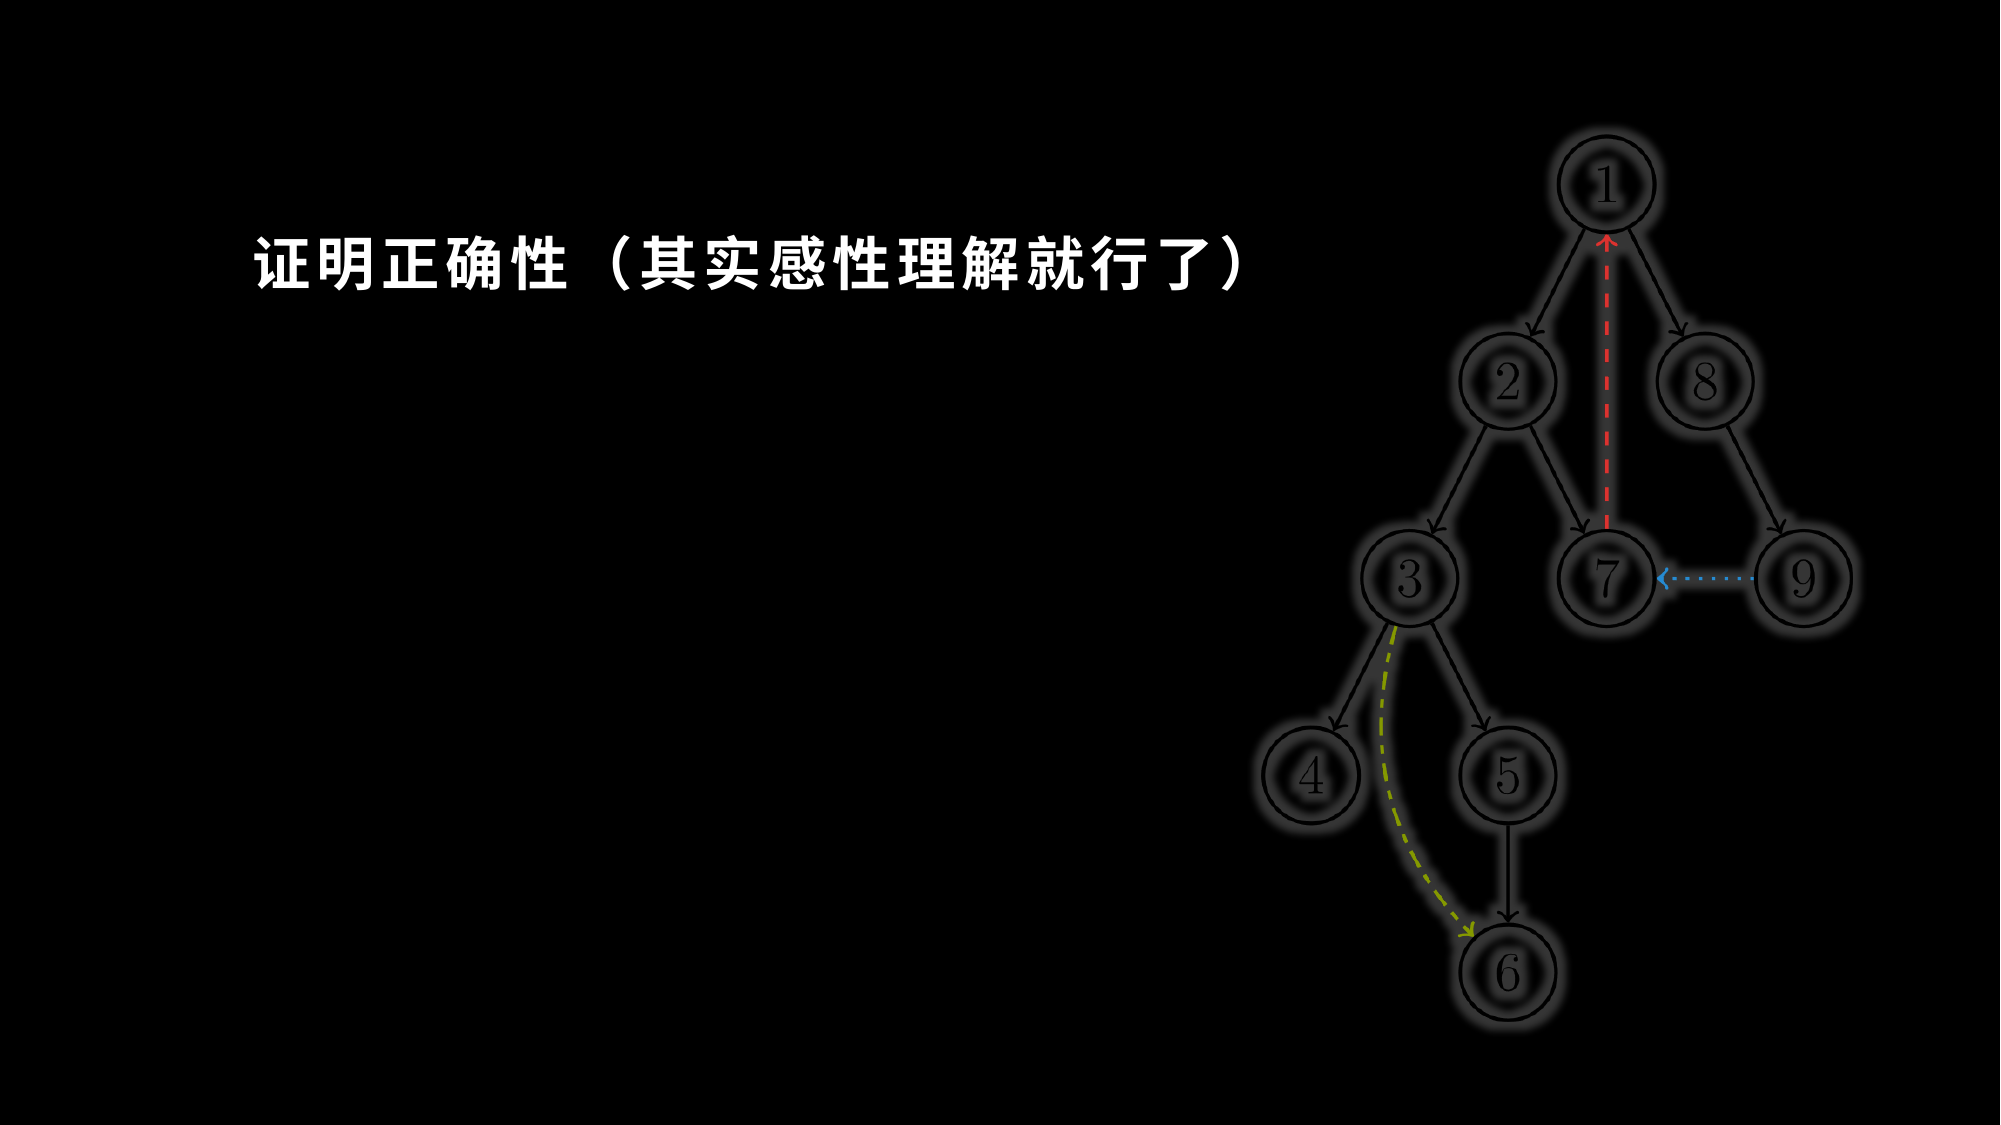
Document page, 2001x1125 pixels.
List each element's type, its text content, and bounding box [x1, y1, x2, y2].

title 证明正确性（其实感性理解就行了） [234, 171, 1248, 313]
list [1261, 134, 1853, 1022]
